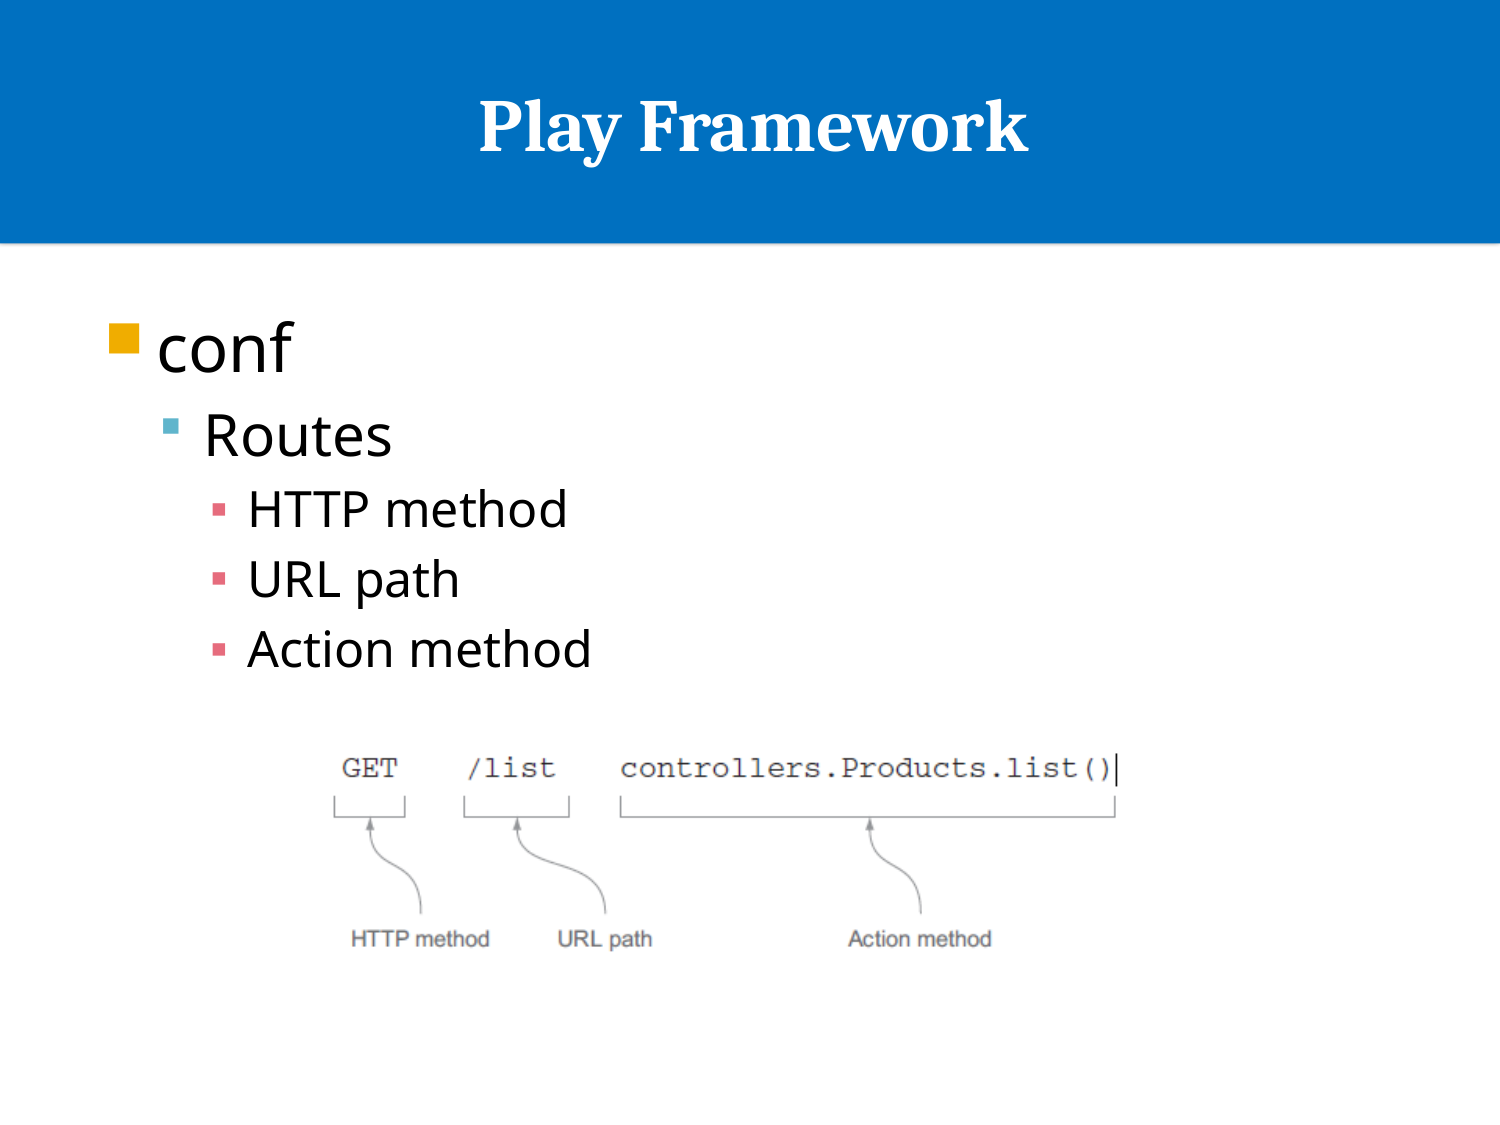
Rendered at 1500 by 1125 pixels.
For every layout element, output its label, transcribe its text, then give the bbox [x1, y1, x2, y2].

list conf Routes HTTP method URL path Action method [75, 291, 1425, 1050]
picture [312, 727, 1155, 972]
title Play Framework [0, 0, 1500, 244]
